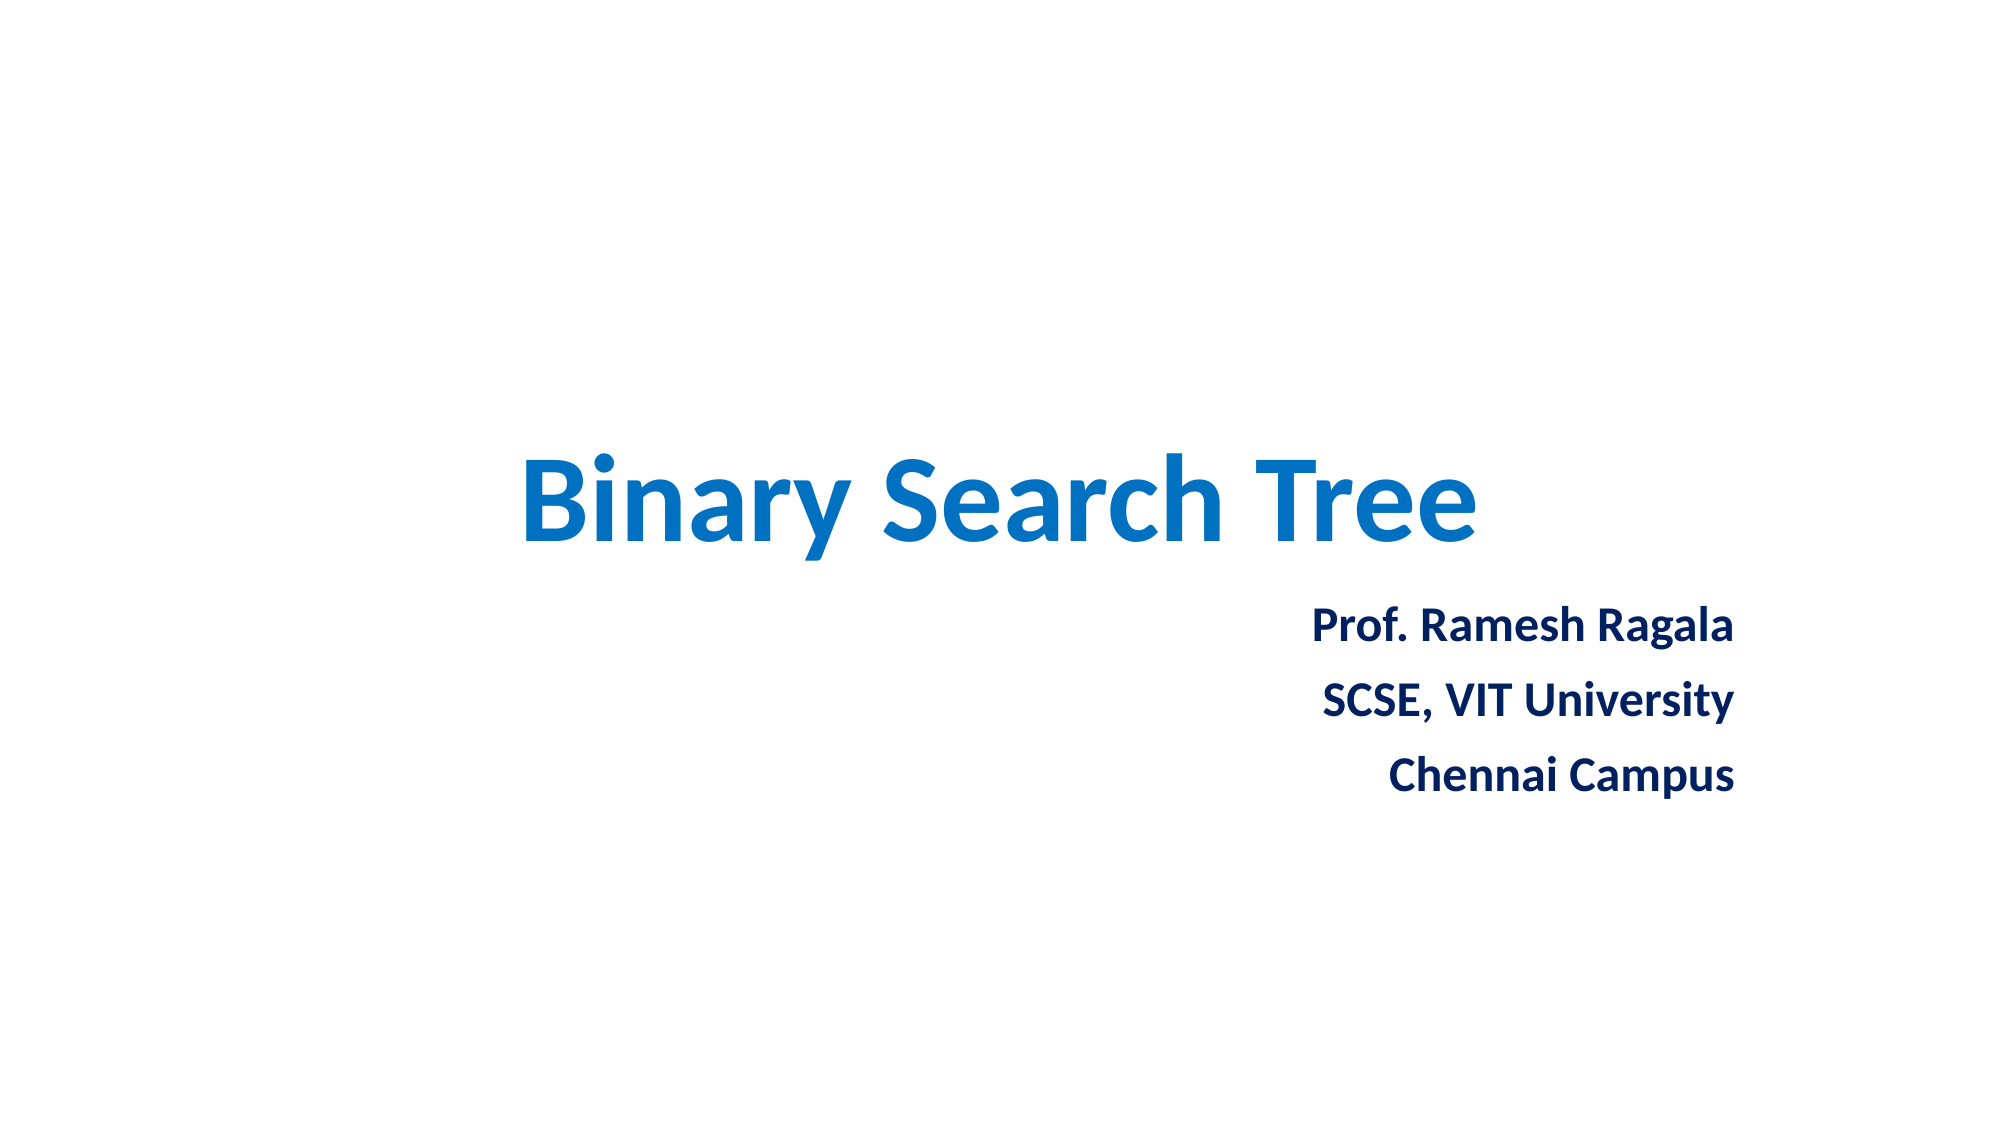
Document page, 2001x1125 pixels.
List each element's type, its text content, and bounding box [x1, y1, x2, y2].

title Binary Search Tree [249, 184, 1750, 576]
subtitle Prof. Ramesh Ragala SCSE, VIT University Chennai Campus [249, 590, 1750, 863]
